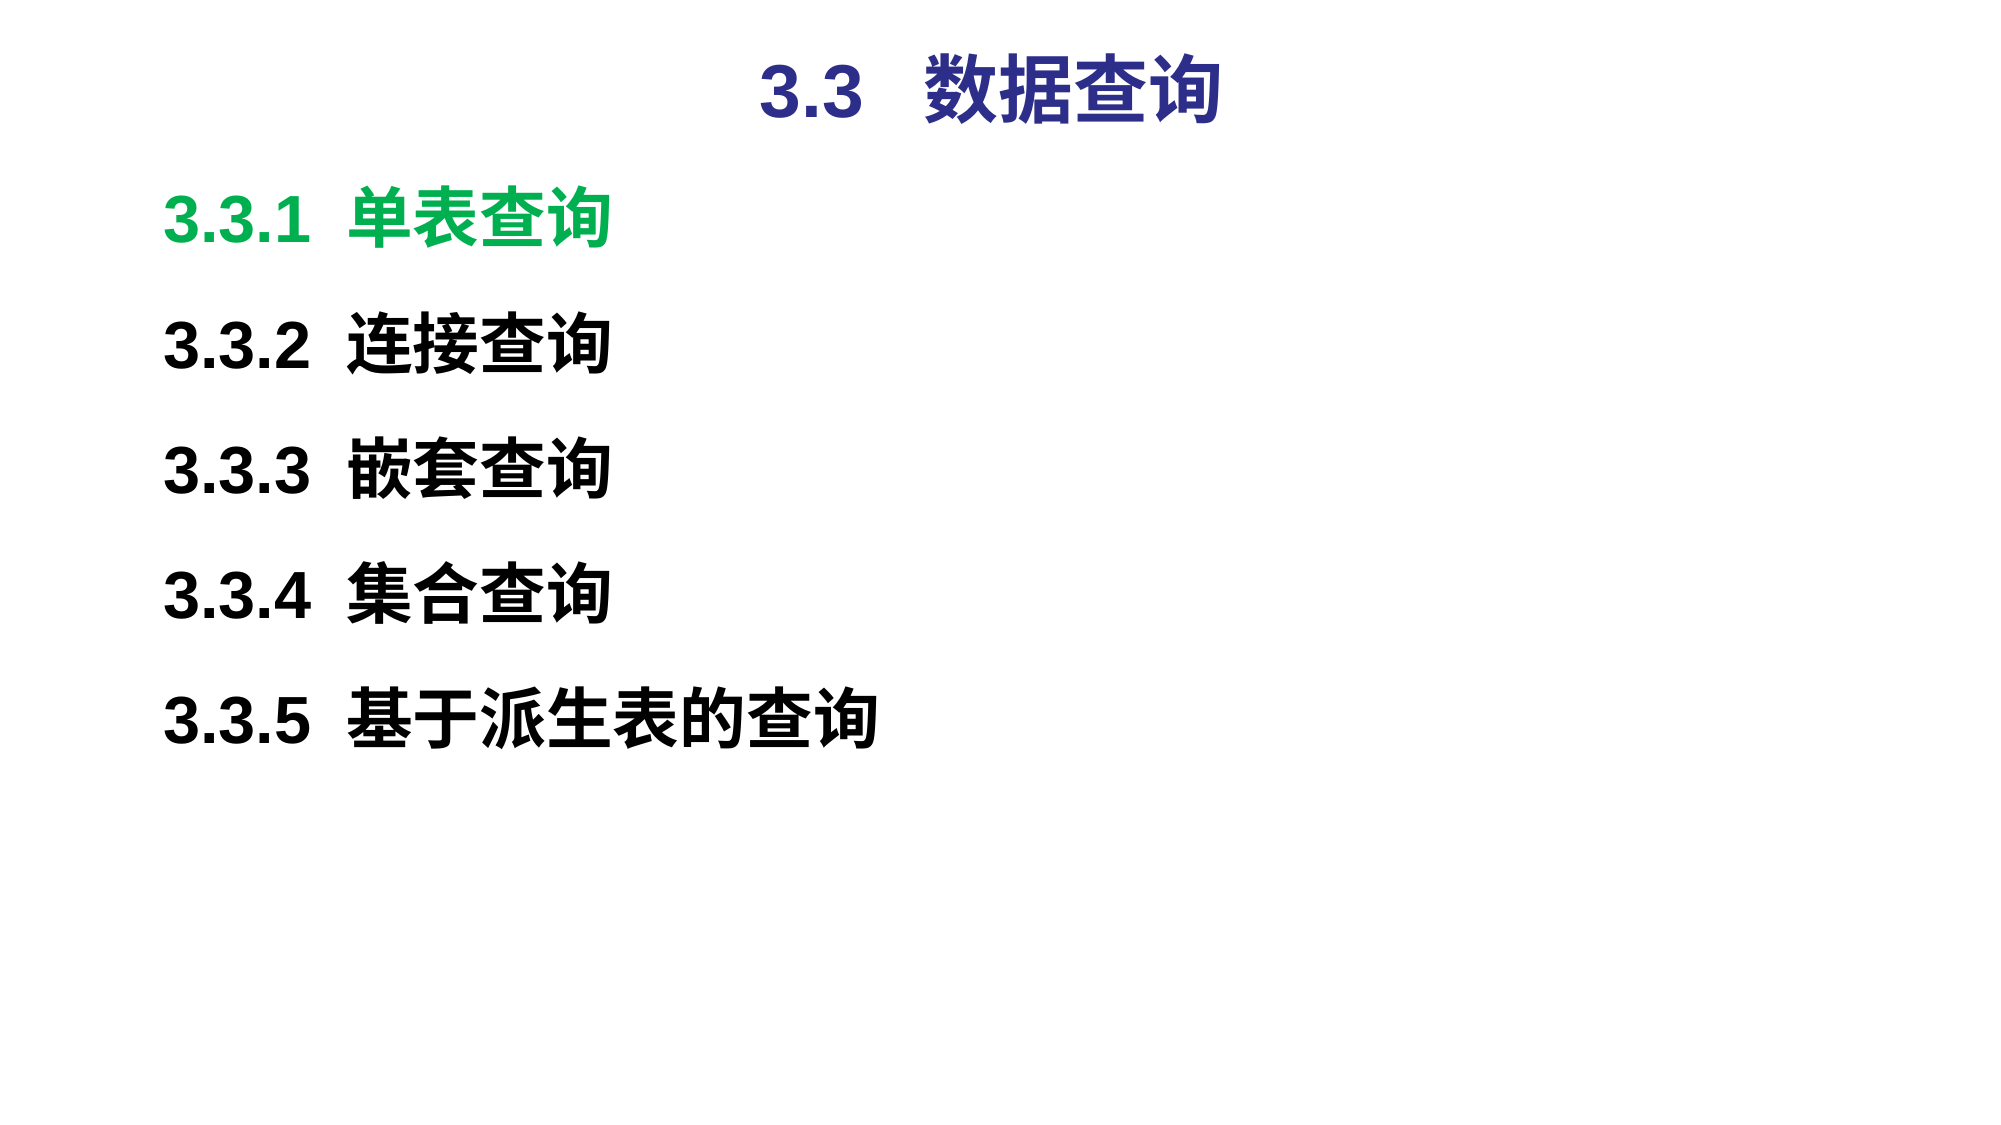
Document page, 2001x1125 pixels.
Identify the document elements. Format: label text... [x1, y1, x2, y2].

title 3.3 数据查询 [99, 0, 1900, 136]
list 3.3.1 单表查询 3.3.2 连接查询 3.3.3 嵌套查询 3.3.4 集合查询 3.3.5 基于派生表的查询 [73, 136, 1996, 1051]
